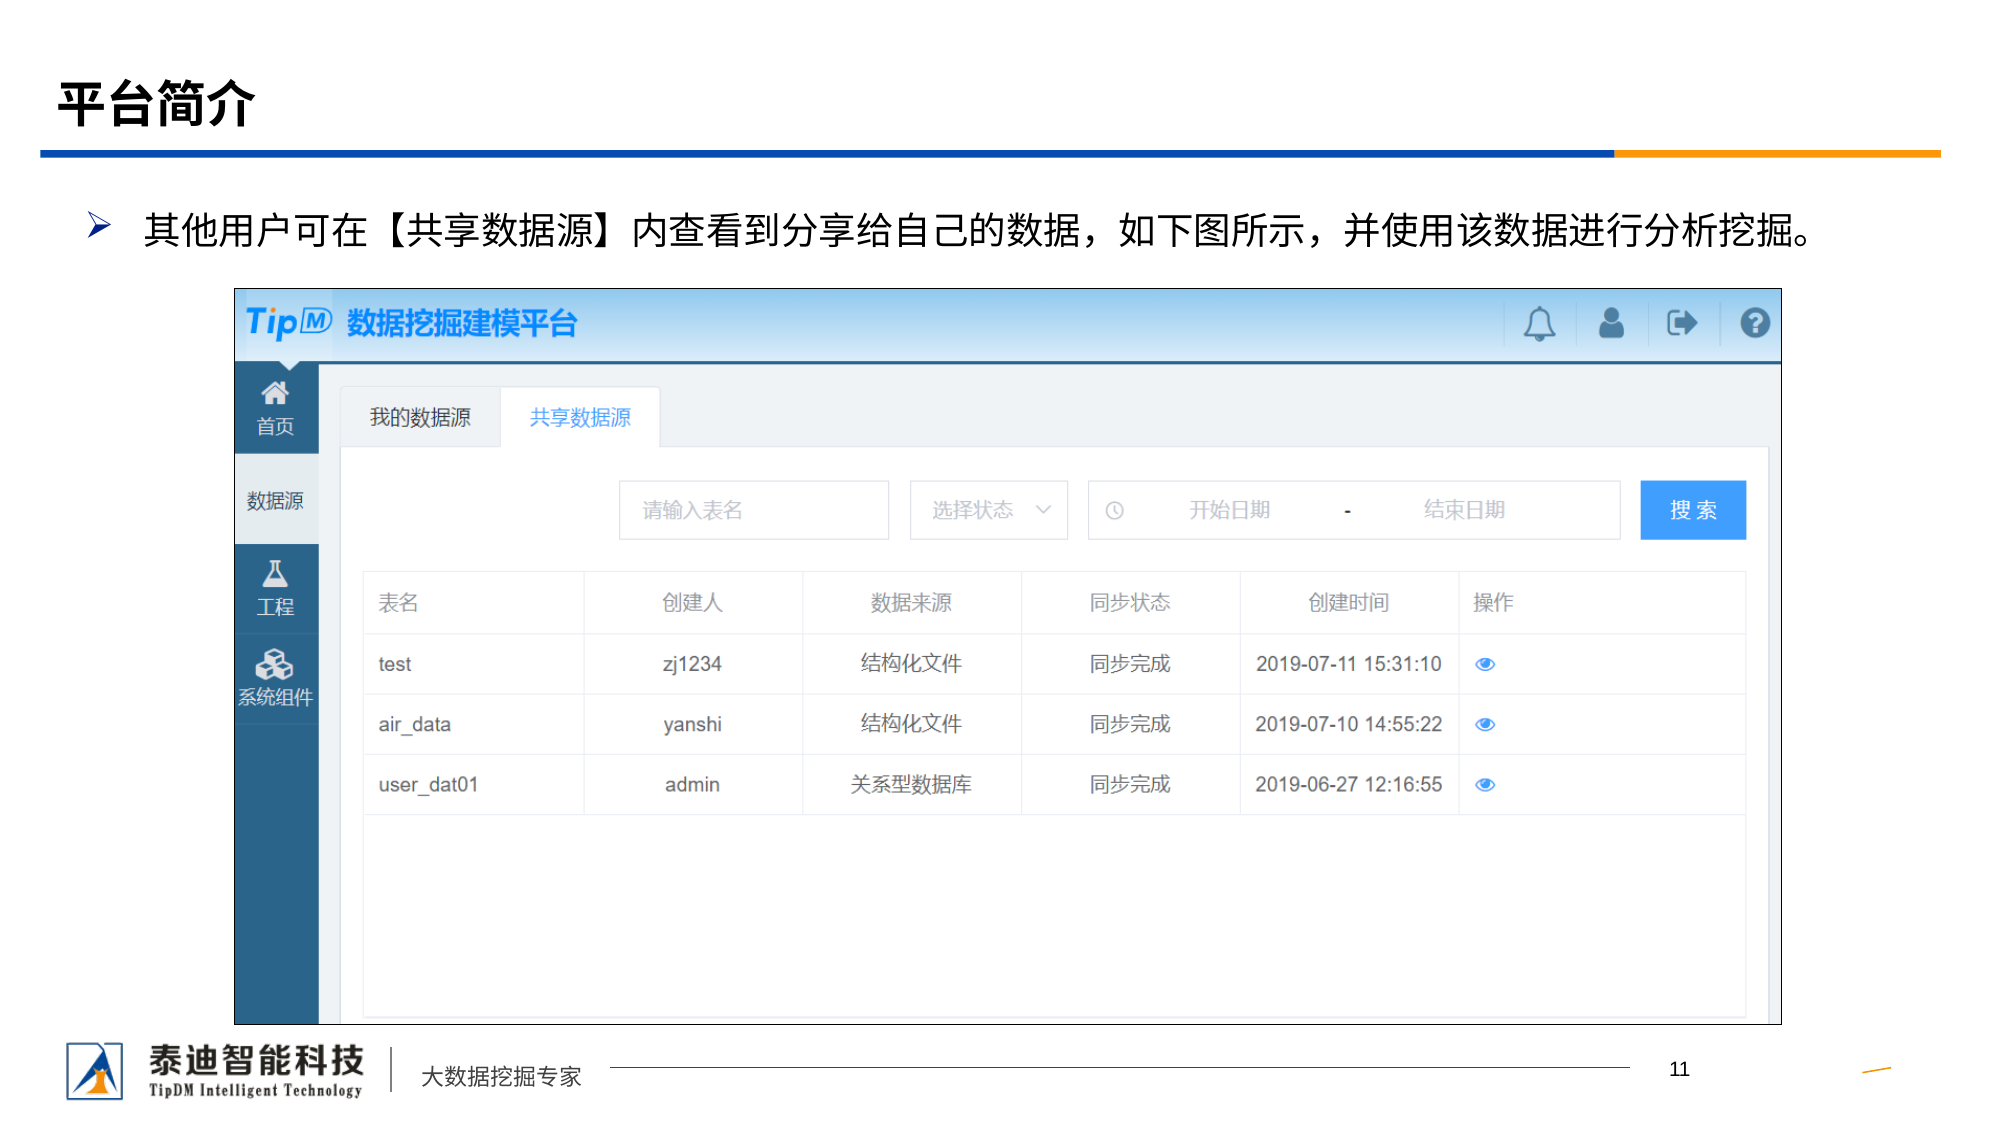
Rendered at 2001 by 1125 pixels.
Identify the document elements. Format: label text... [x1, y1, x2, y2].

title 平台简介 [41, 58, 1843, 146]
picture [234, 287, 1782, 1025]
picture [62, 1028, 368, 1107]
list 其他用户可在【共享数据源】内查看到分享给自己的数据，如下图所示，并使用该数据进行分析挖掘。 [69, 176, 1892, 1005]
